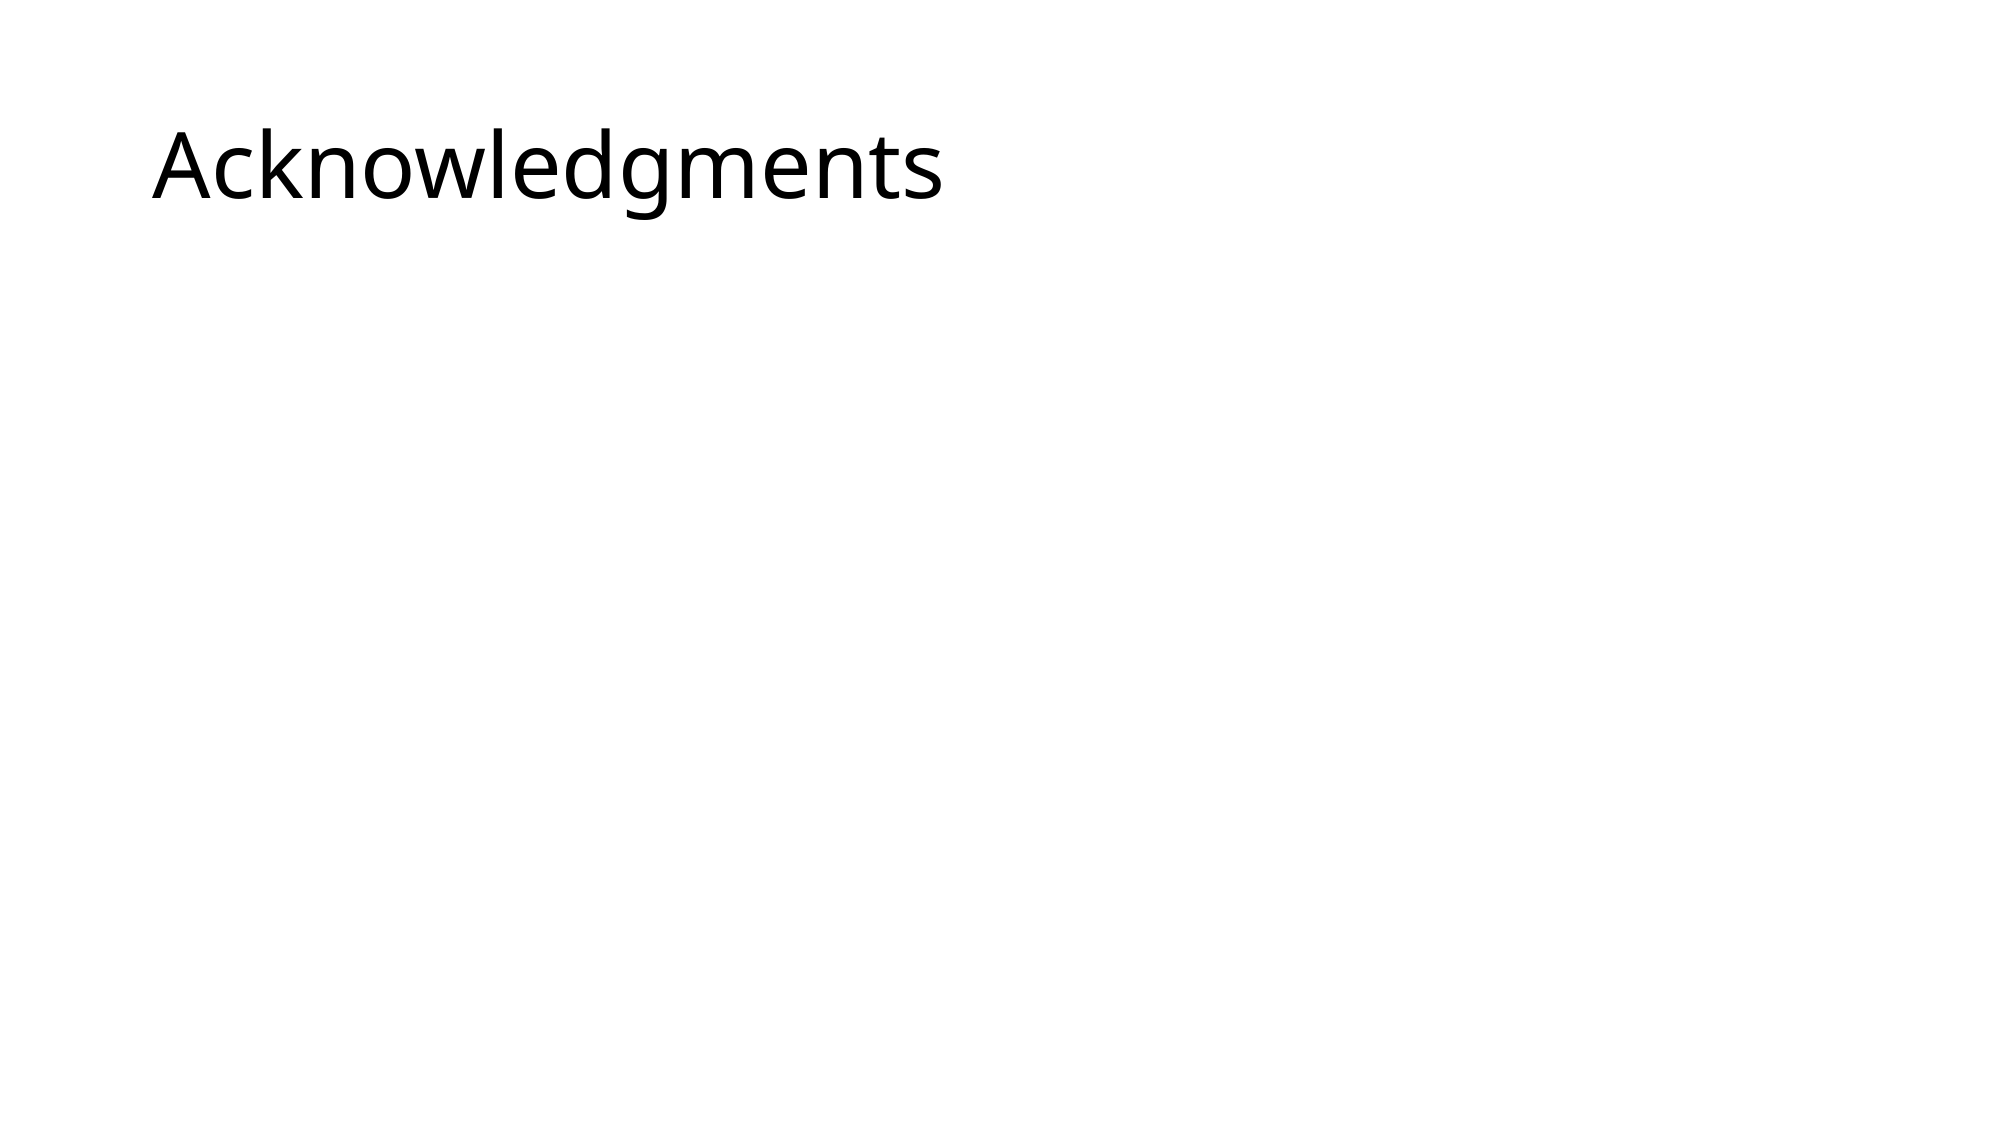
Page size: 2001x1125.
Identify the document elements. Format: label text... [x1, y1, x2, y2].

title Acknowledgments [137, 59, 1863, 278]
